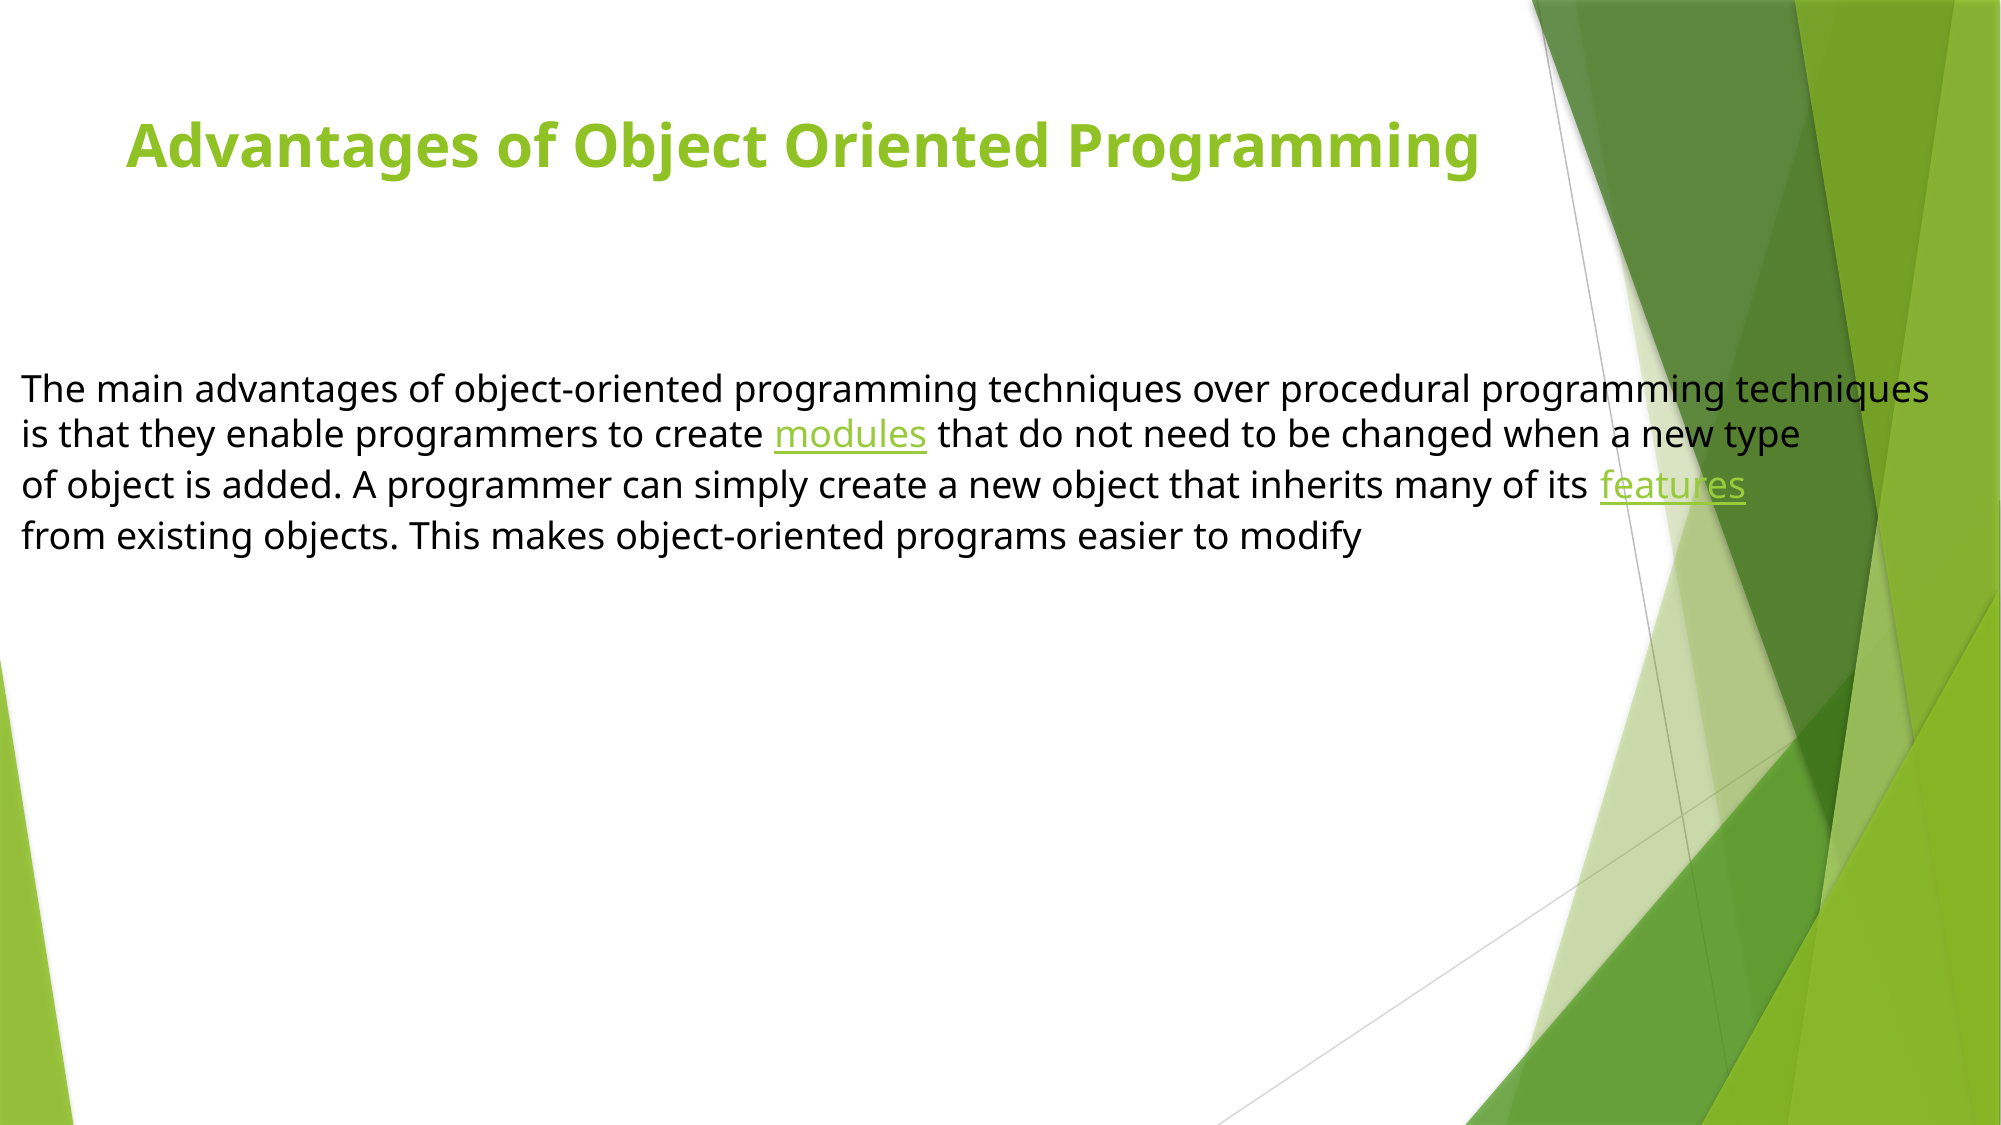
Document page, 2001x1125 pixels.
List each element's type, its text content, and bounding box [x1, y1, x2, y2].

text_box The main advantages of object-oriented programming techniques over procedural programming techniques is that they enable programmers to create modules that do not need to be changed when a new type of object is added. A programmer can simply create a new object that inherits many of its features from existing objects. This makes object-oriented programs easier to modify [6, 358, 1957, 565]
title Advantages of Object Oriented Programming [111, 99, 1522, 317]
